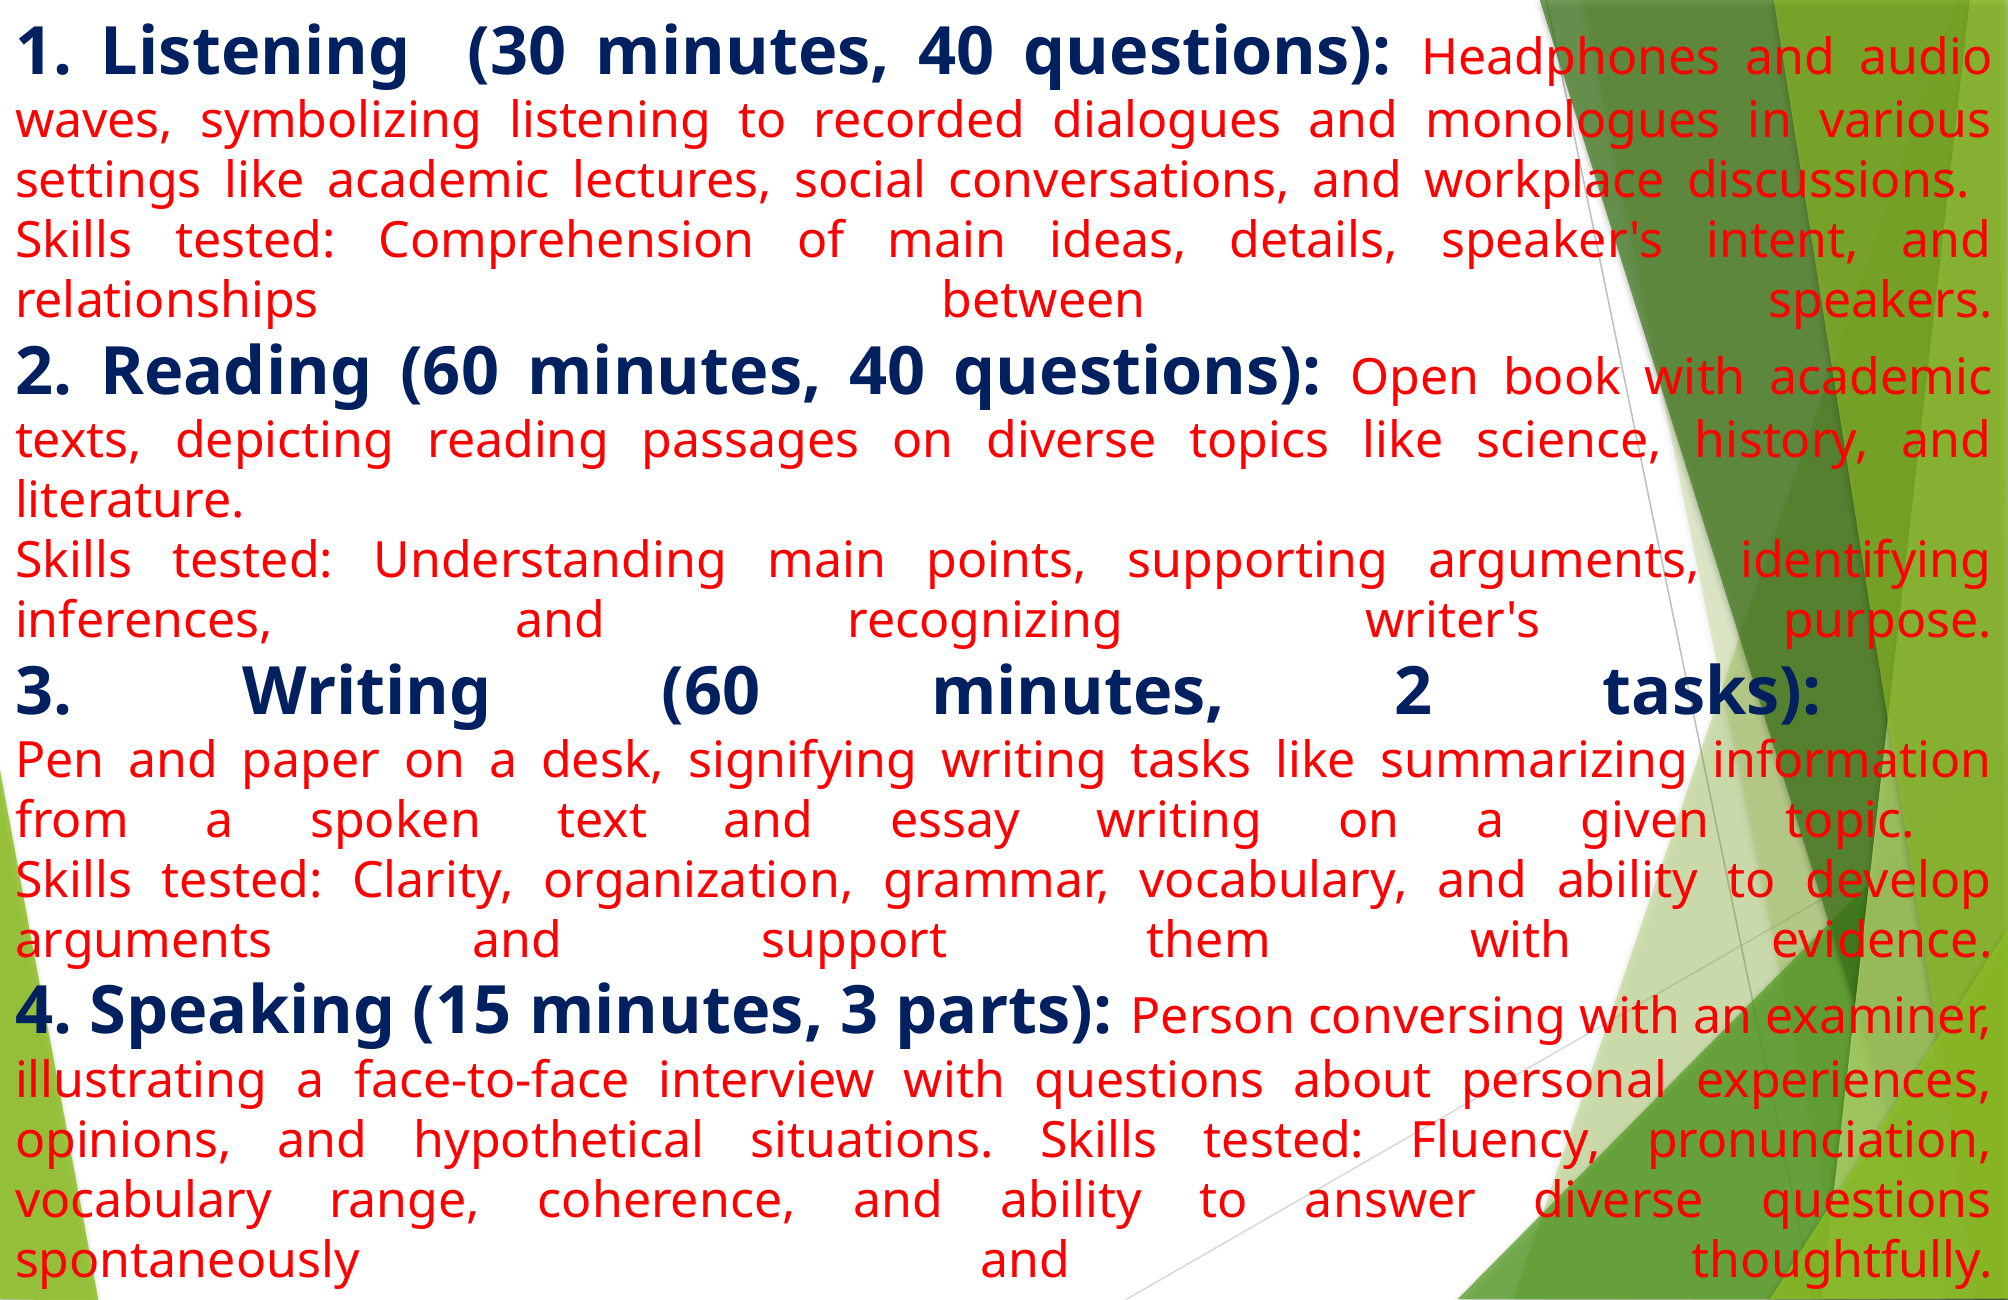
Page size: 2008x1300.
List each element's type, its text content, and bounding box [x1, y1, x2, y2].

title 1. Listening (30 minutes, 40 questions): Headphones and audio waves, symbolizing listening to recorded dialogues and monologues in various settings like academic lectures, social conversations, and workplace discussions. Skills tested: Comprehension of main ideas, details, speaker's intent, and relationships between speakers. 2. Reading (60 minutes, 40 questions): Open book with academic texts, depicting reading passages on diverse topics like science, history, and literature. Skills tested: Understanding main points, supporting arguments, identifying inferences, and recognizing writer's purpose. 3. Writing (60 minutes, 2 tasks): Pen and paper on a desk, signifying writing tasks like summarizing information from a spoken text and essay writing on a given topic. Skills tested: Clarity, organization, grammar, vocabulary, and ability to develop arguments and support them with evidence. 4. Speaking (15 minutes, 3 parts): Person conversing with an examiner, illustrating a face-to-face interview with questions about personal experiences, opinions, and hypothetical situations. Skills tested: Fluency, pronunciation, vocabulary range, coherence, and ability to answer diverse questions spontaneously and thoughtfully. [0, 0, 2008, 1268]
